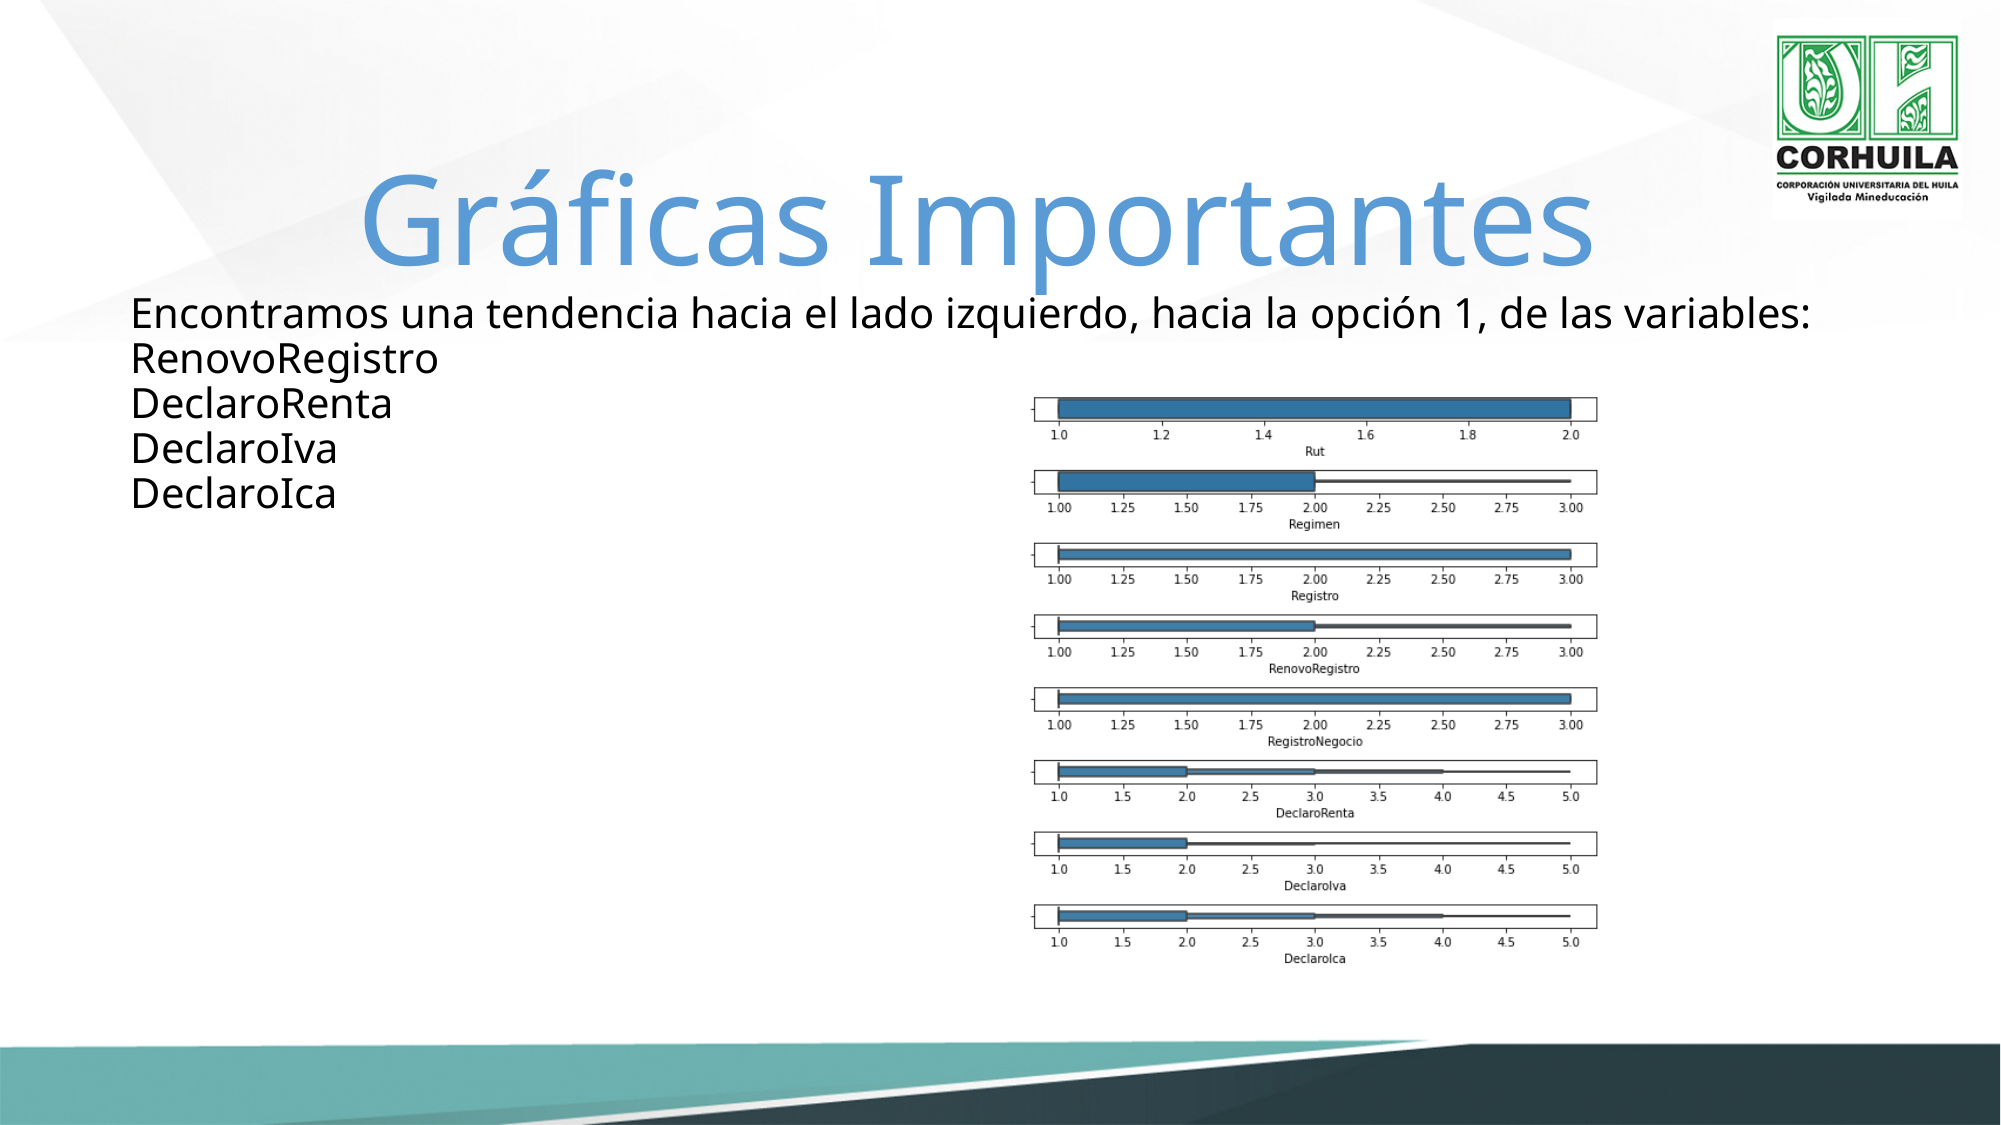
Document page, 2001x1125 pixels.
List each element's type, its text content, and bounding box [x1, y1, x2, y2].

text_box [0, 0, 2000, 1125]
text_box Gráficas Importantes Encontramos una tendencia hacia el lado izquierdo, hacia la opción 1, de las variables: RenovoRegistro DeclaroRenta DeclaroIva DeclaroIca [115, 126, 1841, 931]
picture [1020, 389, 1621, 969]
